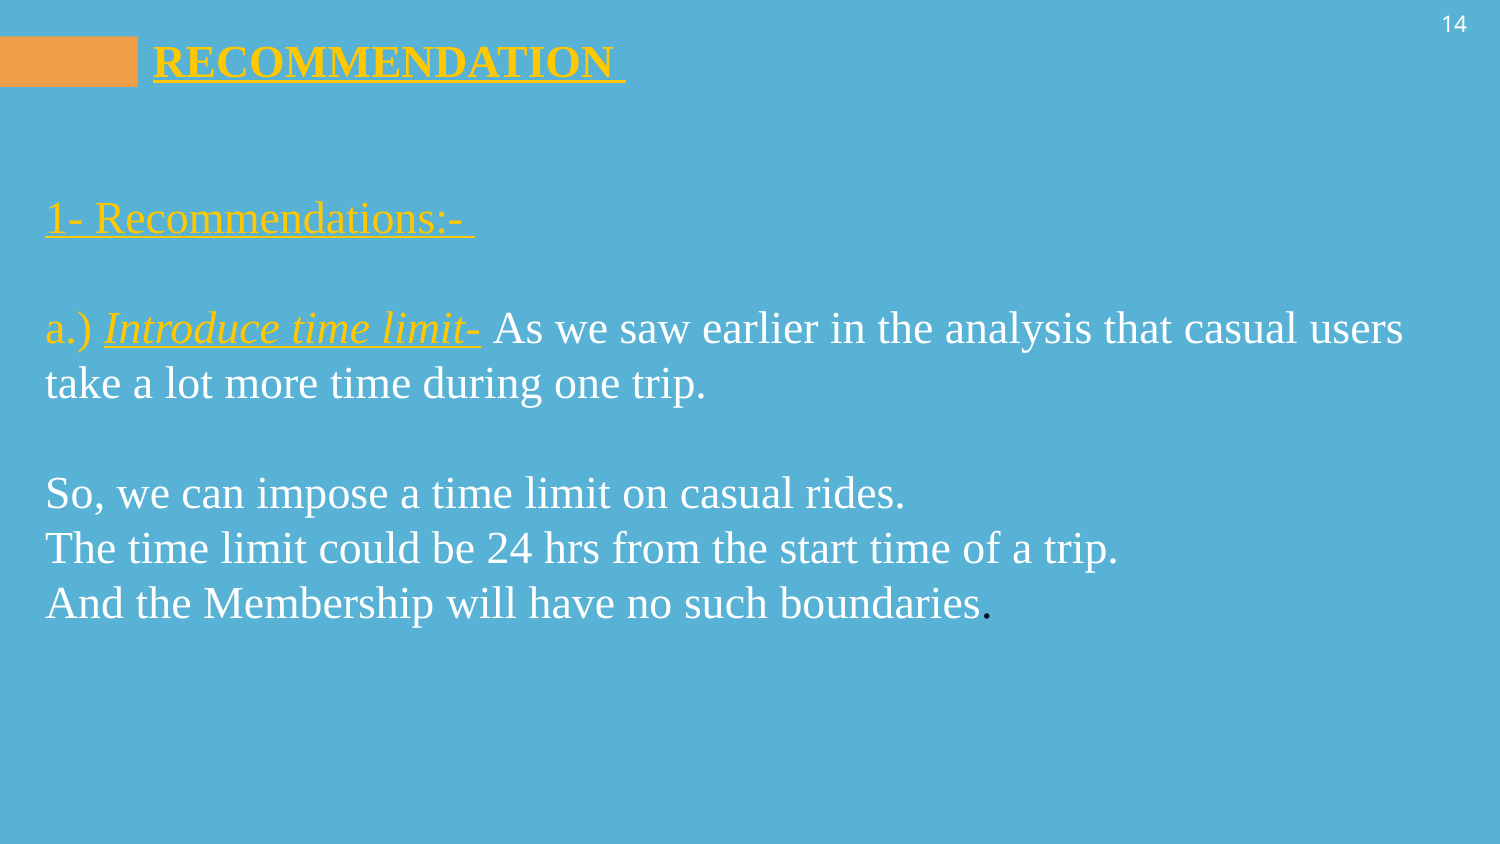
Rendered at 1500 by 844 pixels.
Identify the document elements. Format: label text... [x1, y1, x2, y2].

text_box RECOMMENDATION [138, 24, 1353, 95]
slide_number 14 [1392, 0, 1483, 43]
text_box 1- Recommendations:- a.) Introduce time limit- As we saw earlier in the analysis that casual users take a lot more time during one trip. So, we can impose a time limit on casual rides. The time limit could be 24 hrs from the start time of a trip. And the Membership will have no such boundaries. [33, 180, 1428, 690]
text_box [0, 34, 138, 89]
